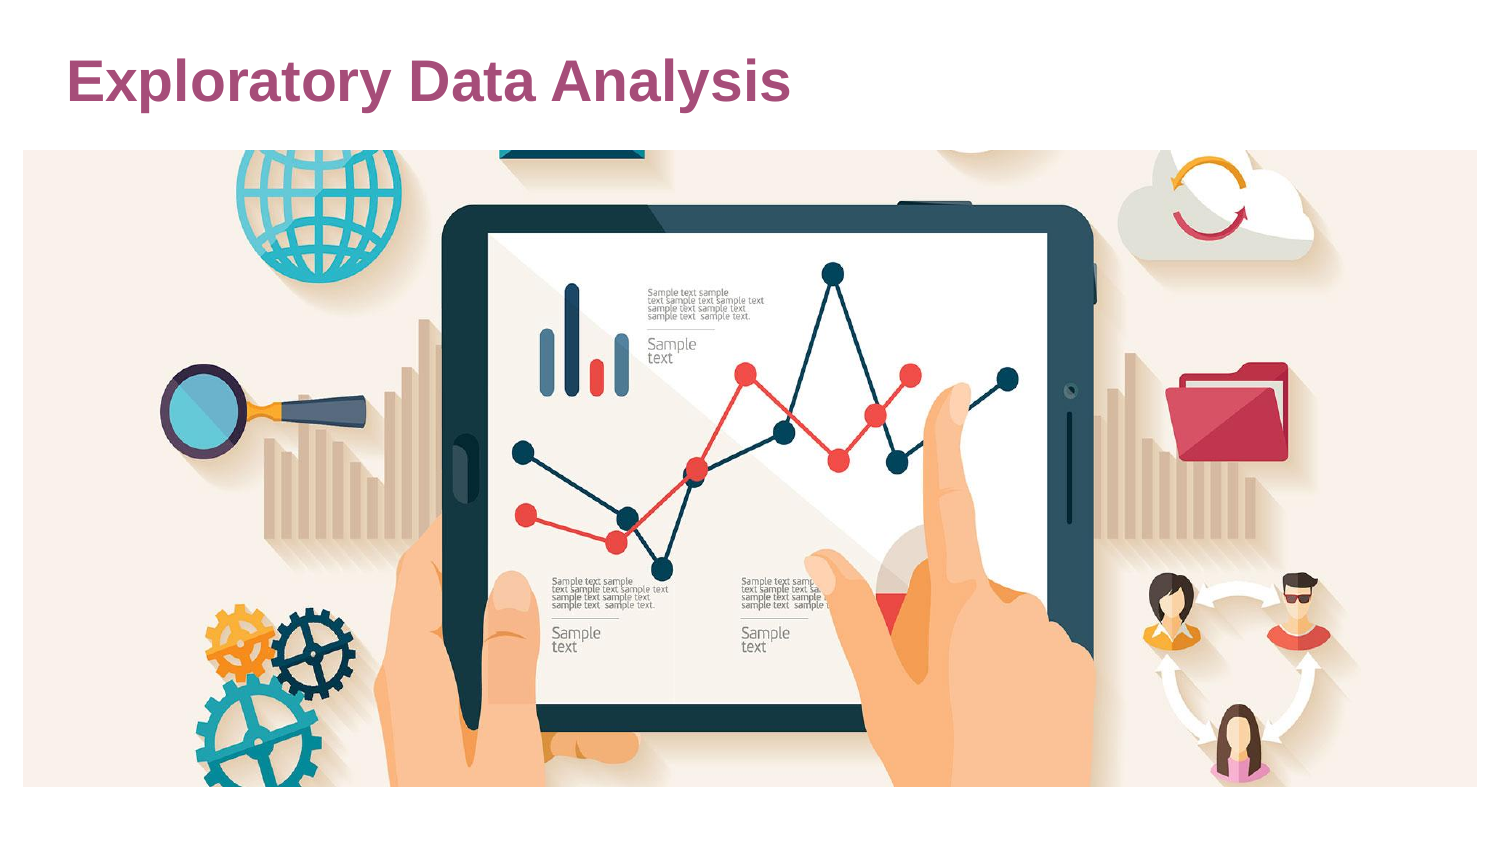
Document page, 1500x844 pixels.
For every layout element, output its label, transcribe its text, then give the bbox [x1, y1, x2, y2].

title Exploratory Data Analysis [51, 27, 1449, 122]
picture [23, 150, 1477, 787]
